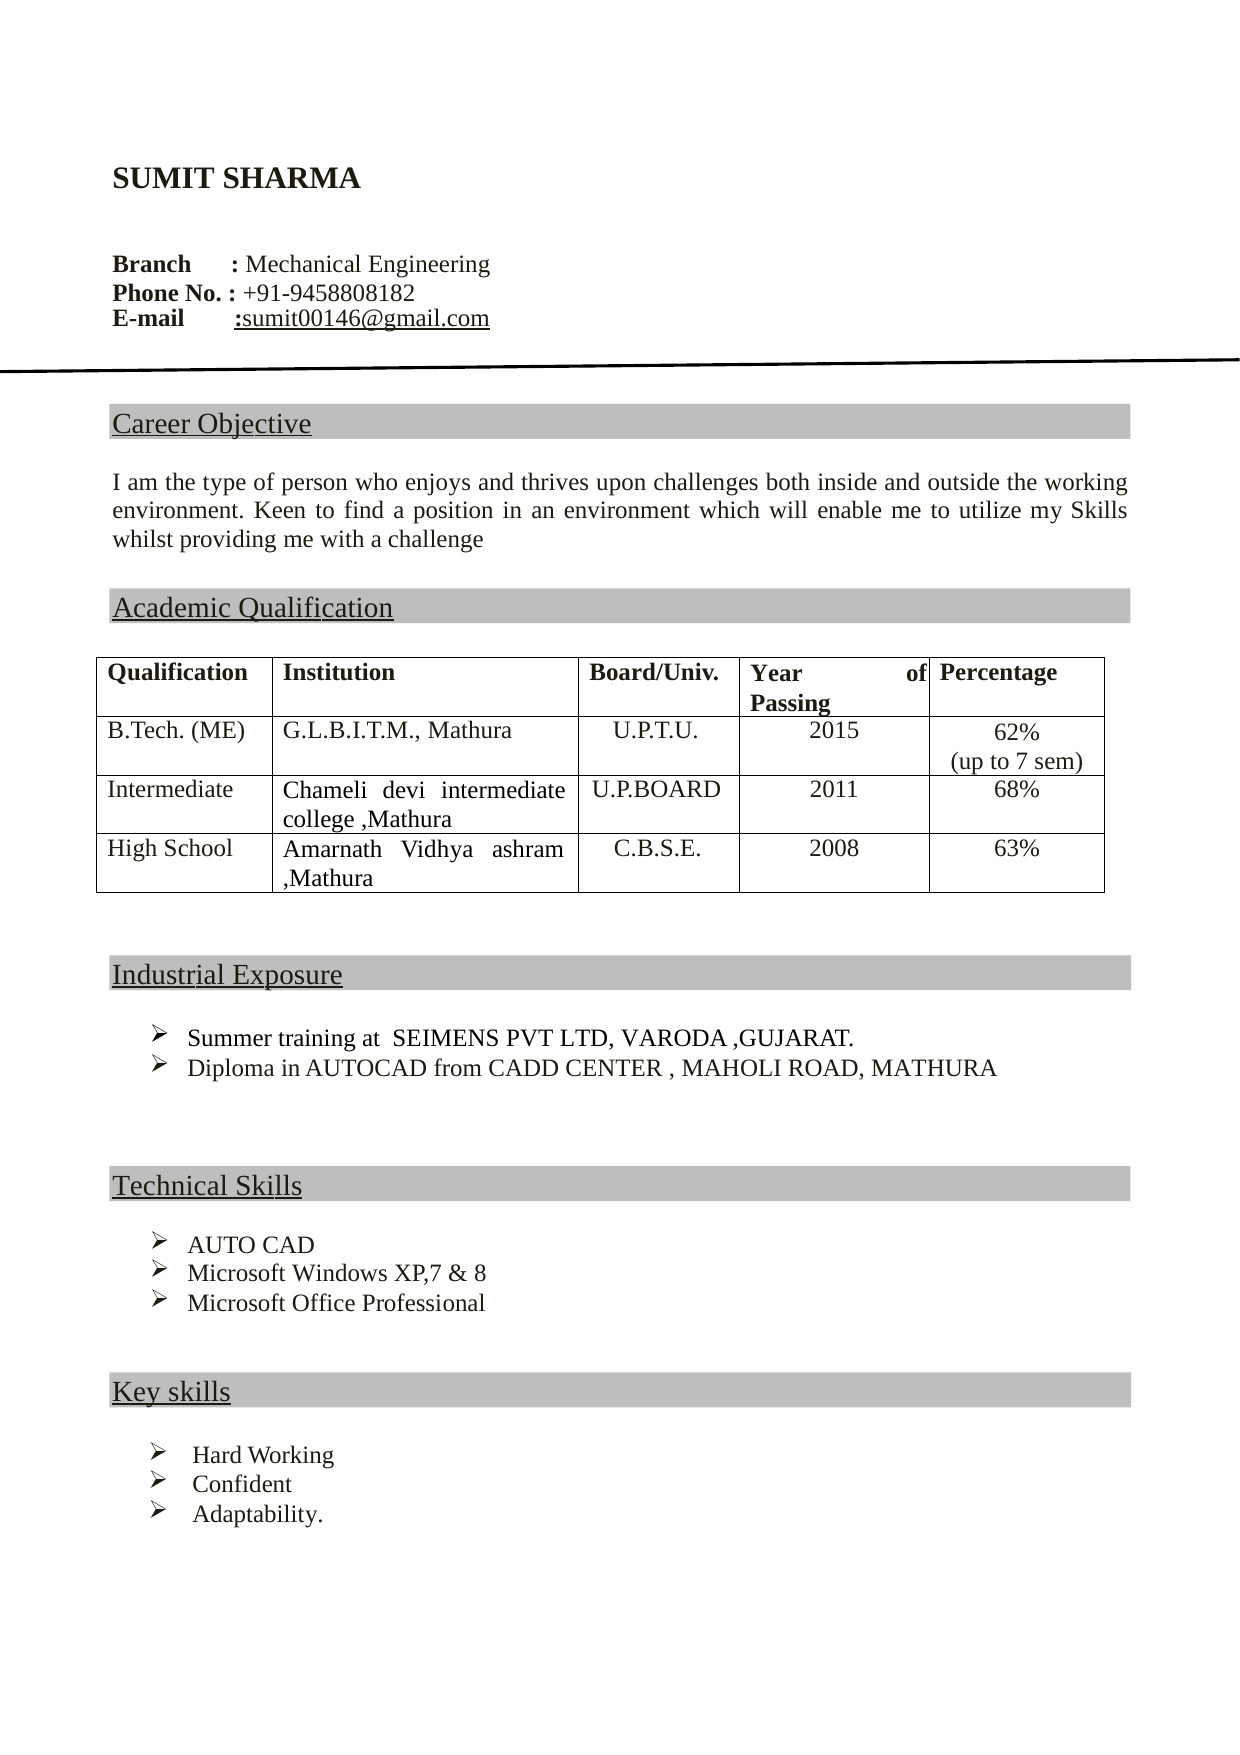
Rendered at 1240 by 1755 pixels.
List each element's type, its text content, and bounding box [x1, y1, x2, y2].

table_cell Chameli devi intermediate college ,Mathura [273, 776, 578, 833]
table_cell 2008 [740, 834, 929, 892]
table_cell 62% (up to 7 sem) [930, 717, 1104, 775]
table_cell 68% [930, 776, 1104, 833]
text_box Technical Skills [109, 1166, 1131, 1202]
table_header Institution [273, 658, 578, 716]
table_cell 2011 [740, 776, 929, 833]
table_cell U.P.BOARD [579, 776, 739, 833]
text_box Summer training at SEIMENS PVT LTD, VARODA ,GUJARAT. Diploma in AUTOCAD from CADD CENTER , MAHOLI ROAD, MATHURA [147, 1022, 1002, 1082]
table_cell U.P.T.U. [579, 717, 739, 775]
table_cell 2015 [740, 717, 929, 775]
table_cell G.L.B.I.T.M., Mathura [273, 717, 578, 775]
text_box :sumit00146@gmail.com [232, 301, 493, 332]
text_box AUTO CAD Microsoft Windows XP,7 & 8 Microsoft Office Professional [147, 1228, 492, 1317]
table_cell C.B.S.E. [579, 834, 739, 892]
text_box Industrial Exposure [109, 955, 1132, 991]
text_box SUMIT SHARMA Branch : Mechanical Engineering Phone No. : +91-9458808182 [110, 157, 491, 307]
table_cell Amarnath Vidhya ashram ,Mathura [273, 834, 578, 892]
table_cell High School [97, 834, 272, 892]
table_header Qualification [97, 658, 272, 716]
text_box Academic Qualification [109, 588, 1131, 624]
table_cell Intermediate [97, 776, 272, 833]
table_header Board/Univ. [579, 658, 739, 716]
text_box Hard Working Confident Adaptability. [146, 1439, 340, 1528]
text_box I am the type of person who enjoys and thrives upon challenges both inside and outside the working environment. Keen to find a position in an environment which will enable me to utilize my Skills whilst providing me with a challenge [110, 467, 1129, 553]
text_box E-mail [110, 301, 187, 332]
table_header Percentage [930, 658, 1104, 716]
table_header Year of Passing [740, 658, 929, 716]
table_cell B.Tech. (ME) [97, 717, 272, 775]
text_box Career Objective [109, 403, 1131, 439]
table_cell 63% [930, 834, 1104, 892]
text_box Key skills [109, 1372, 1132, 1408]
